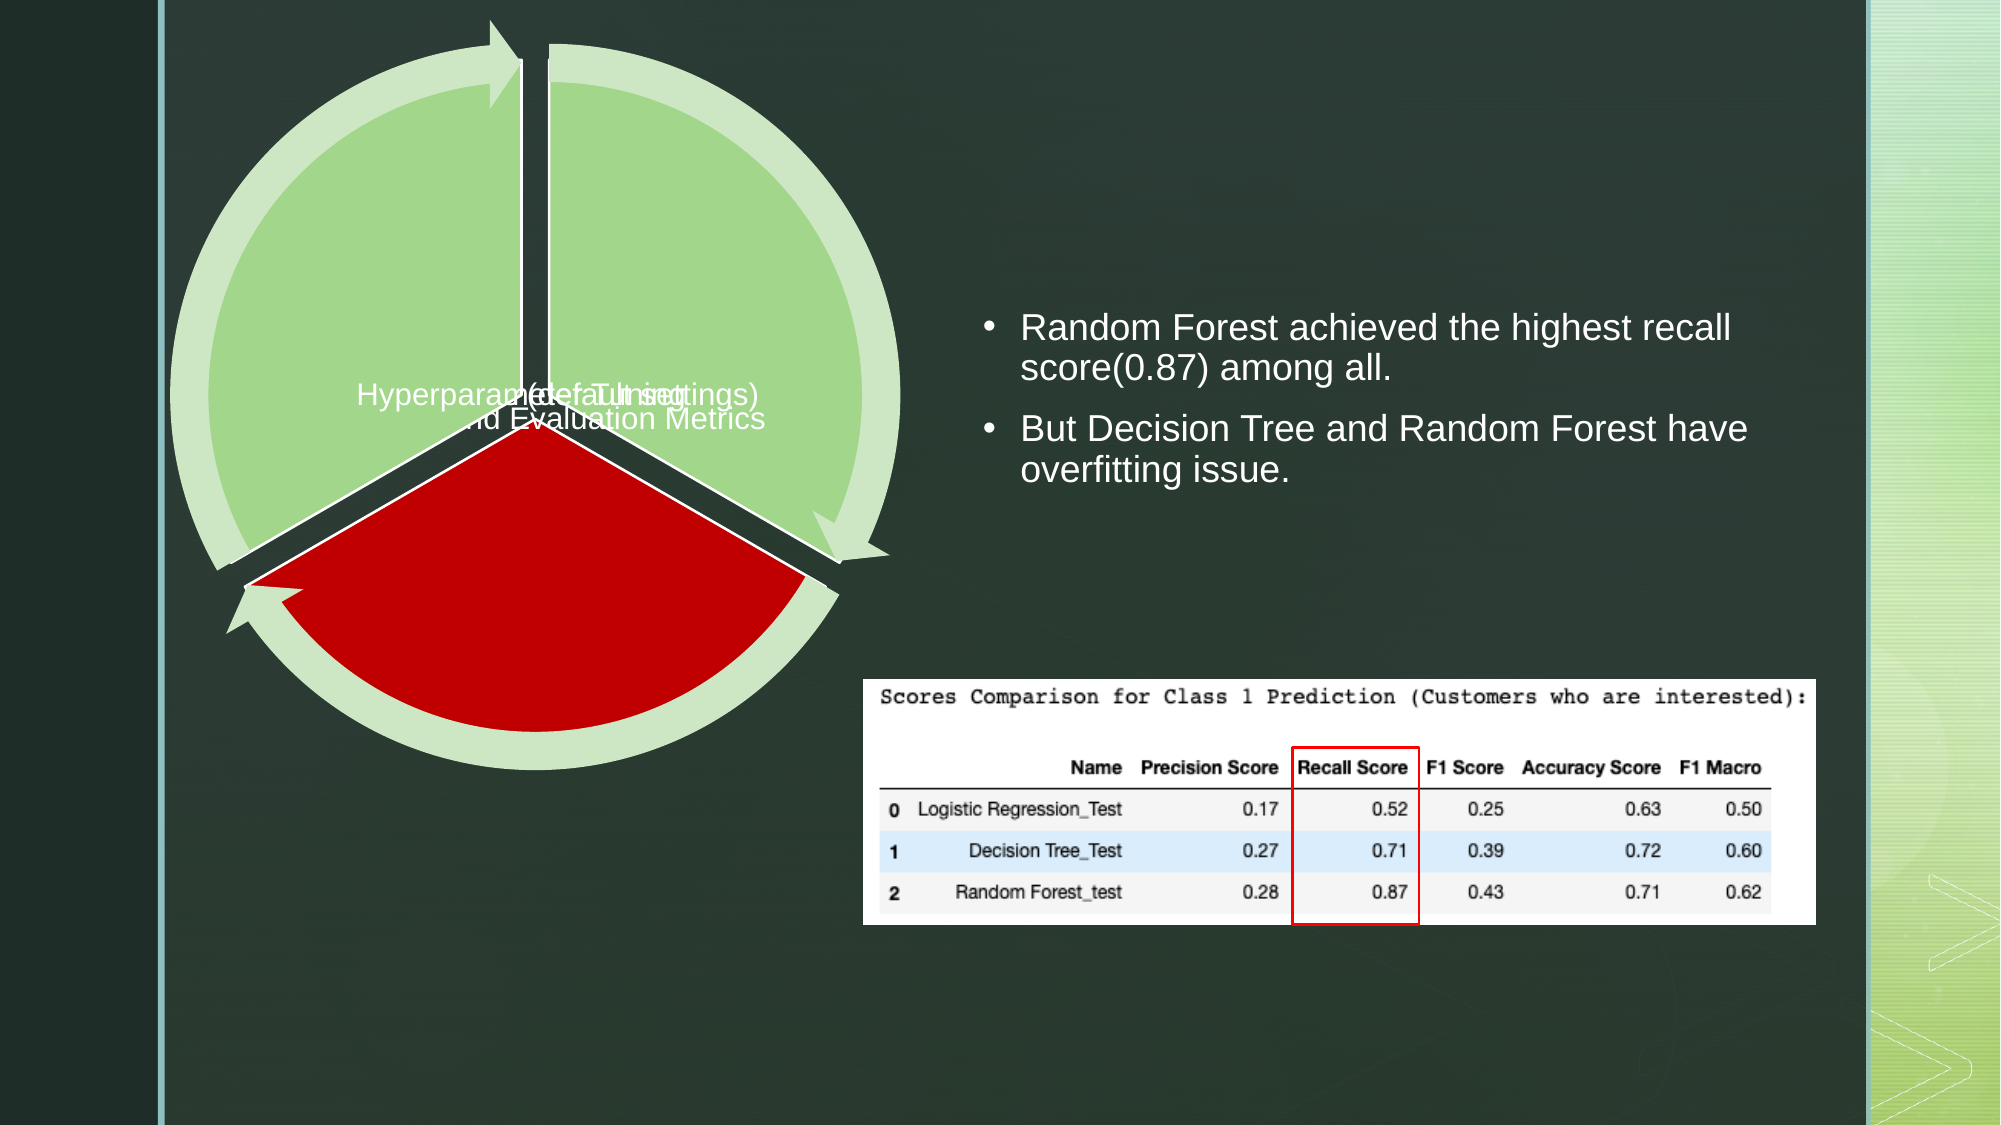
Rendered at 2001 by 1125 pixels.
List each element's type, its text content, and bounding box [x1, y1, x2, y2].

picture [863, 679, 1816, 926]
text_box Random Forest achieved the highest recall score(0.87) among all. But Decision Tree and Random Forest have overfitting issue. [967, 300, 1816, 612]
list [135, 0, 935, 901]
picture [1871, 0, 2001, 1125]
